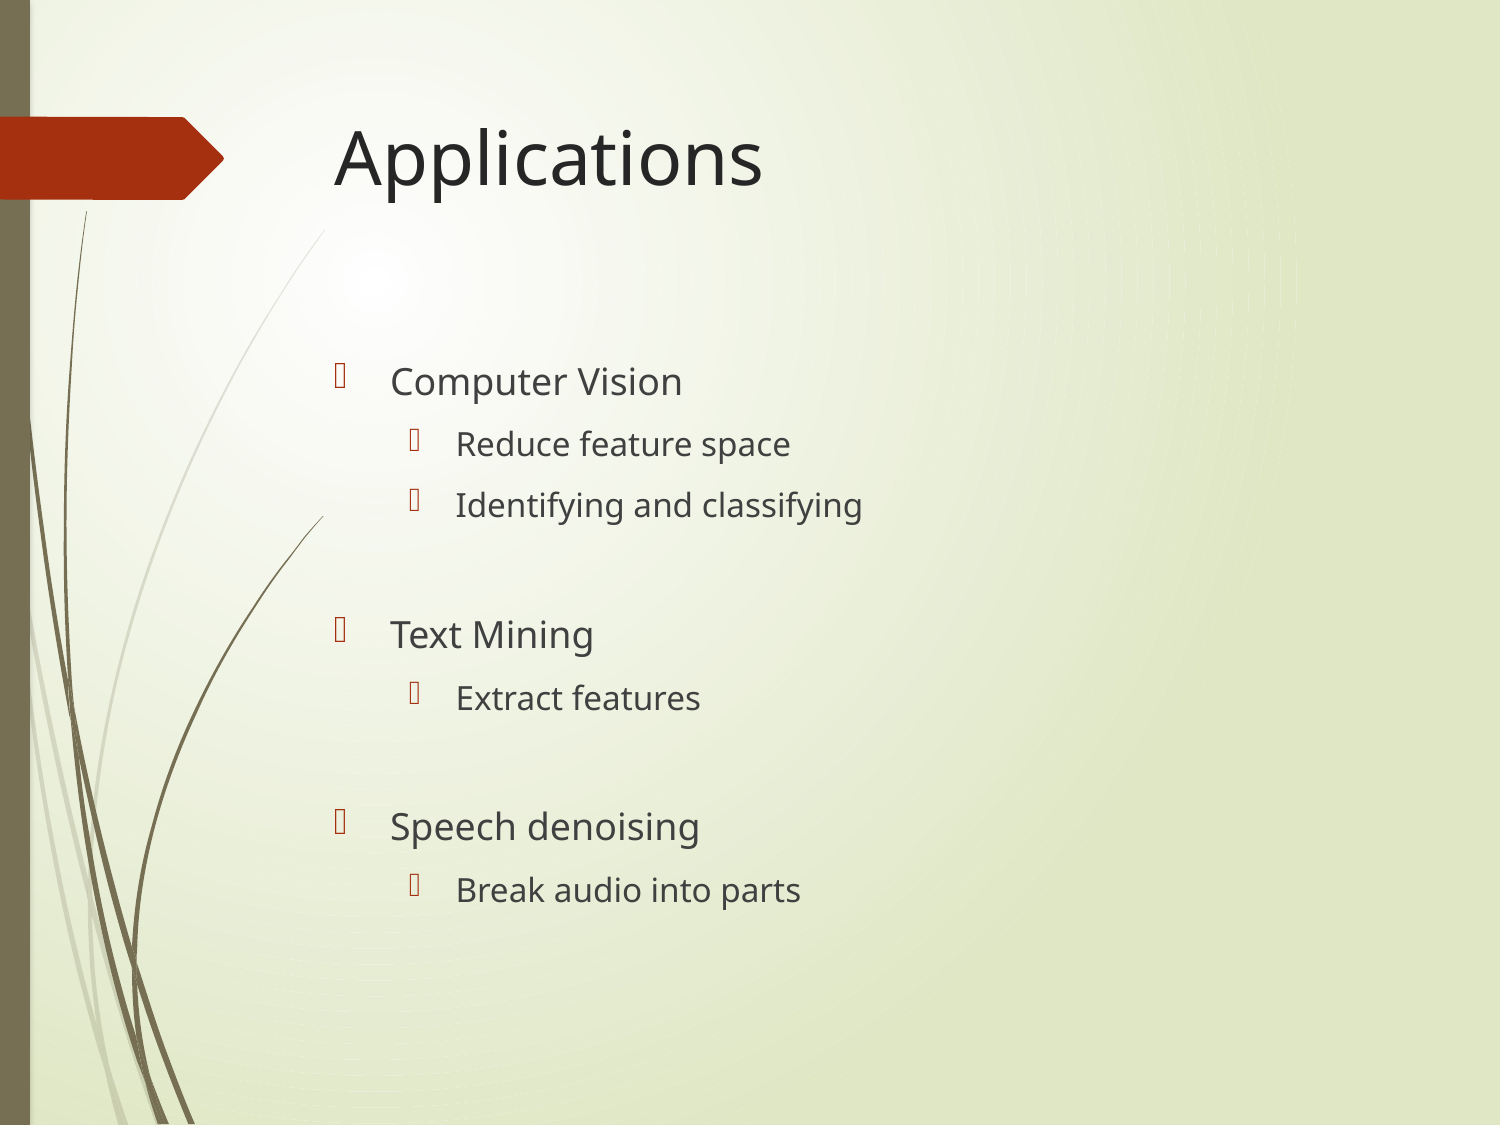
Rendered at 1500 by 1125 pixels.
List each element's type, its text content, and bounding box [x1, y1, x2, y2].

list Computer Vision Reduce feature space Identifying and classifying Text Mining Extract features Speech denoising Break audio into parts [318, 350, 1400, 970]
title Applications [319, 102, 1400, 313]
